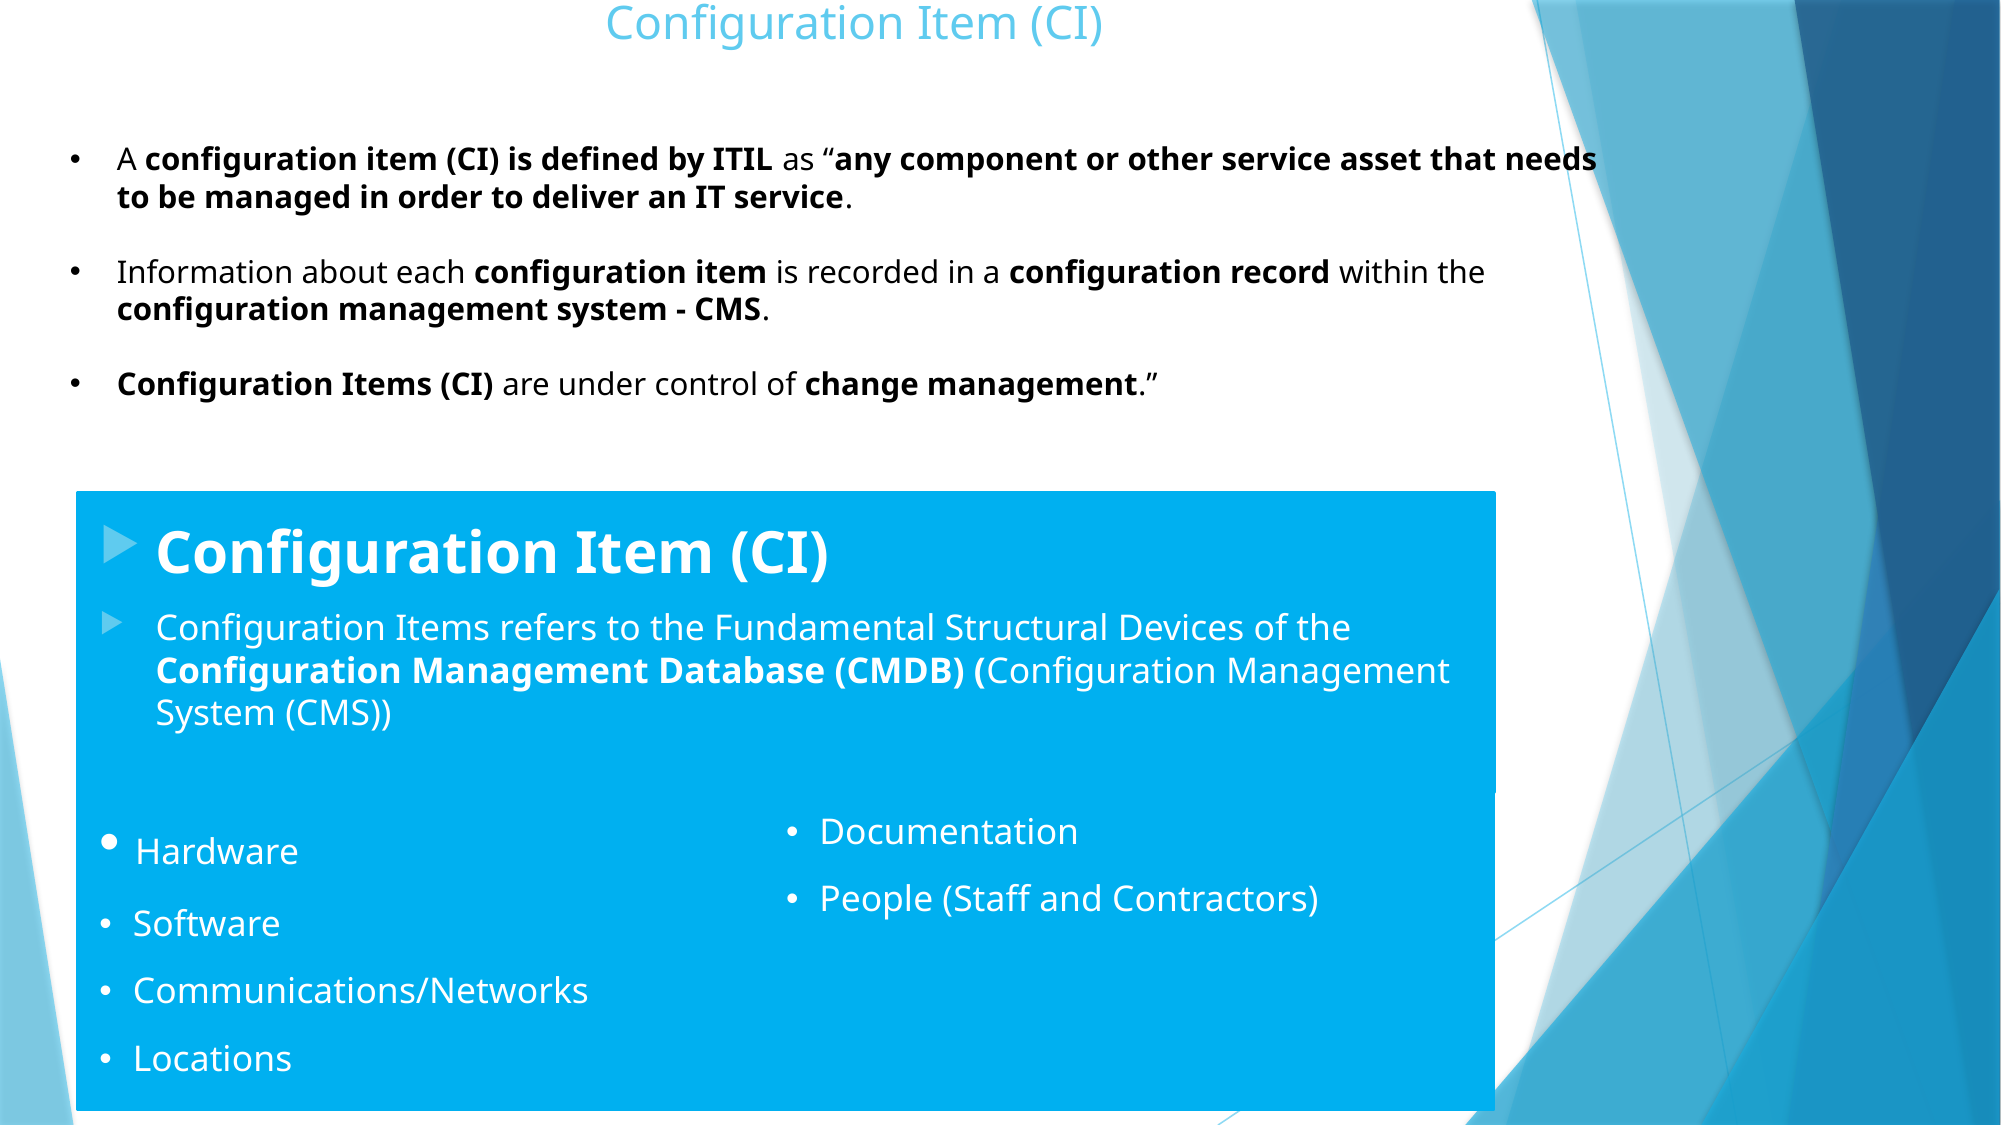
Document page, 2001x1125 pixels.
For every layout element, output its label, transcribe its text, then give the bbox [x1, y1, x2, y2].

text_box A configuration item (CI) is defined by ITIL as “any component or other service asset that needs to be managed in order to deliver an IT service. Information about each configuration item is recorded in a configuration record within the configuration management system - CMS. Configuration Items (CI) are under control of change management.” [55, 132, 1631, 447]
list Configuration Item (CI) Configuration Items refers to the Fundamental Structural Devices of the Configuration Management Database (CMDB) (Configuration Management System (CMS)) CI’s can be: [76, 491, 1496, 790]
text_box Hardware Software Communications/Networks Locations Documentation People (Staff and Contractors) [76, 790, 1496, 1112]
title Configuration Item (CI) [29, 0, 1680, 57]
